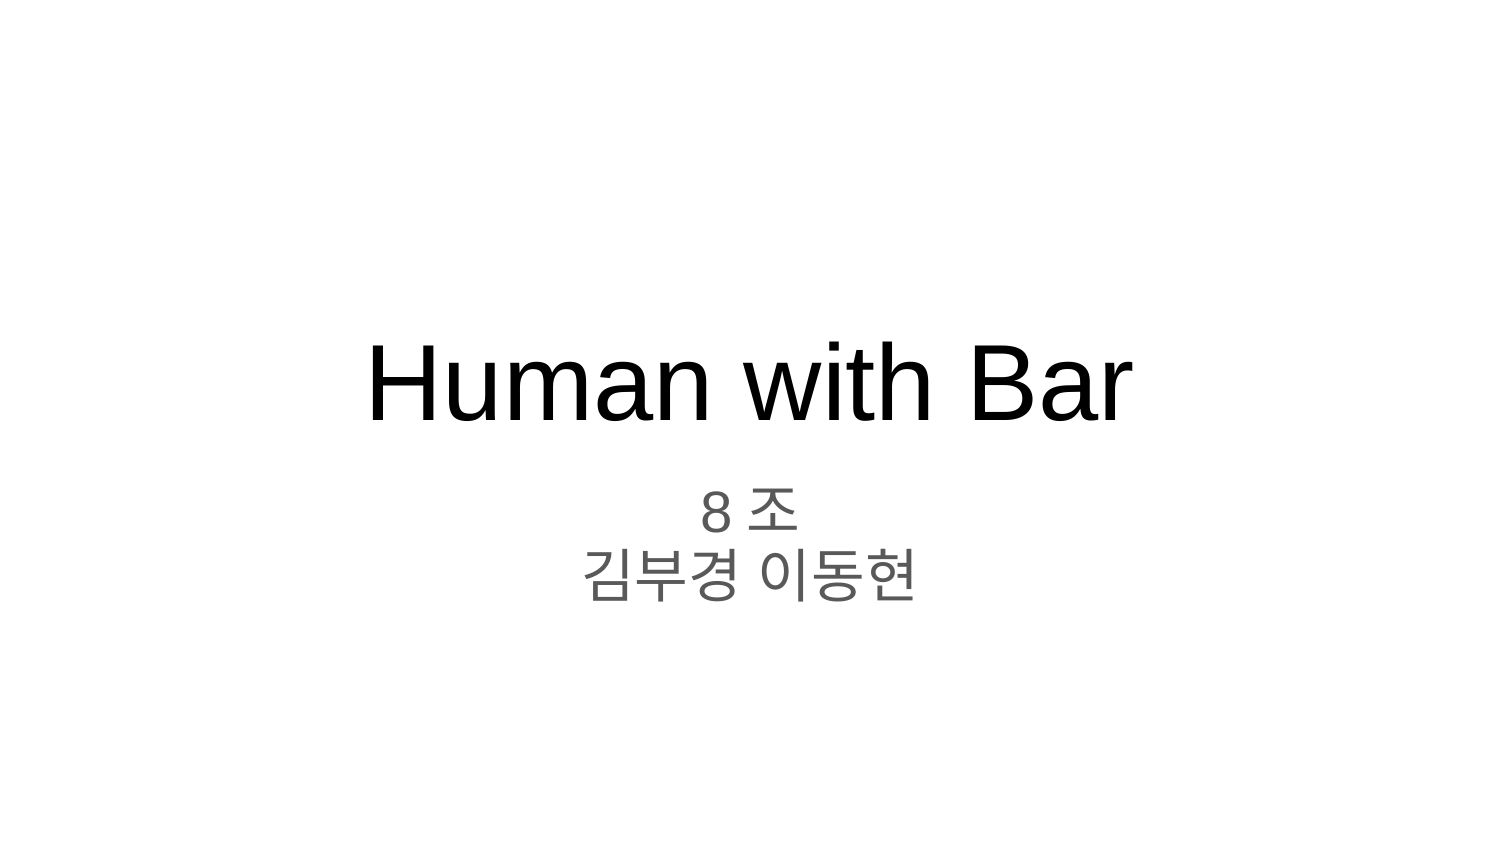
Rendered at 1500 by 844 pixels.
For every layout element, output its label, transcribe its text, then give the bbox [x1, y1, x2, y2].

title Human with Bar [51, 122, 1449, 459]
subtitle 8조 김부경 이동현 [51, 464, 1449, 727]
